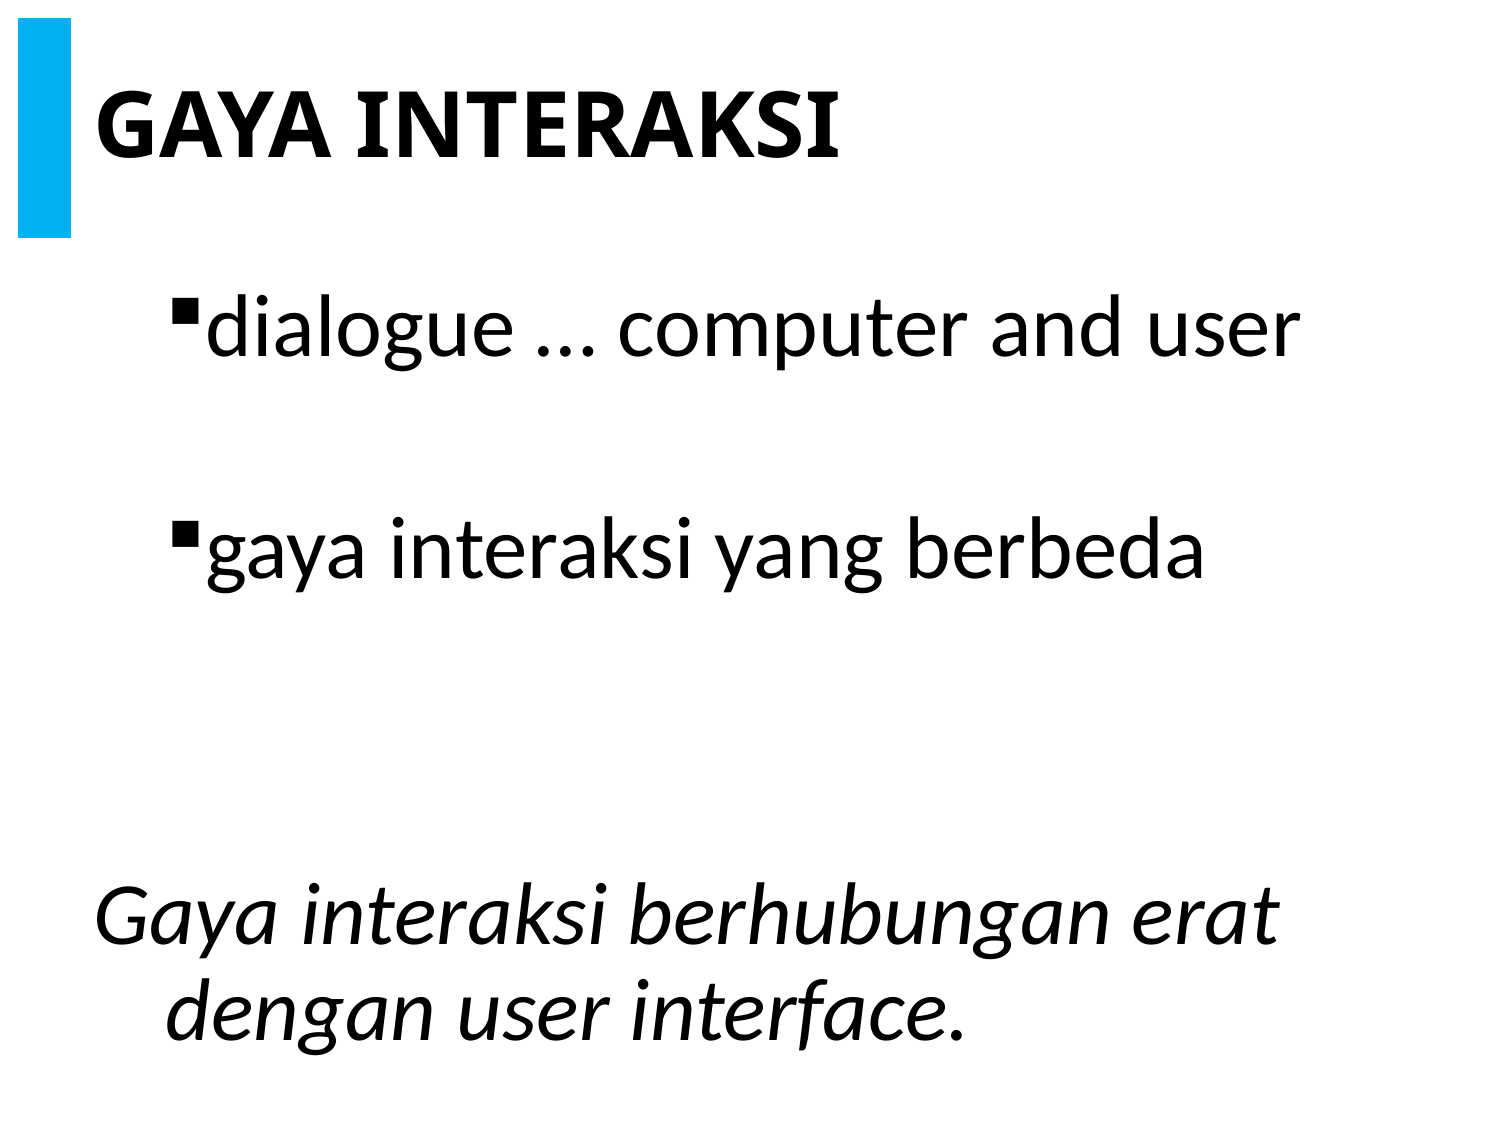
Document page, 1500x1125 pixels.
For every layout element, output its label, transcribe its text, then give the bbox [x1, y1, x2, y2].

list dialogue … computer and user gaya interaksi yang berbeda Gaya interaksi berhubungan erat dengan user interface. [78, 272, 1443, 1070]
title GAYA INTERAKSI [78, 19, 1443, 237]
